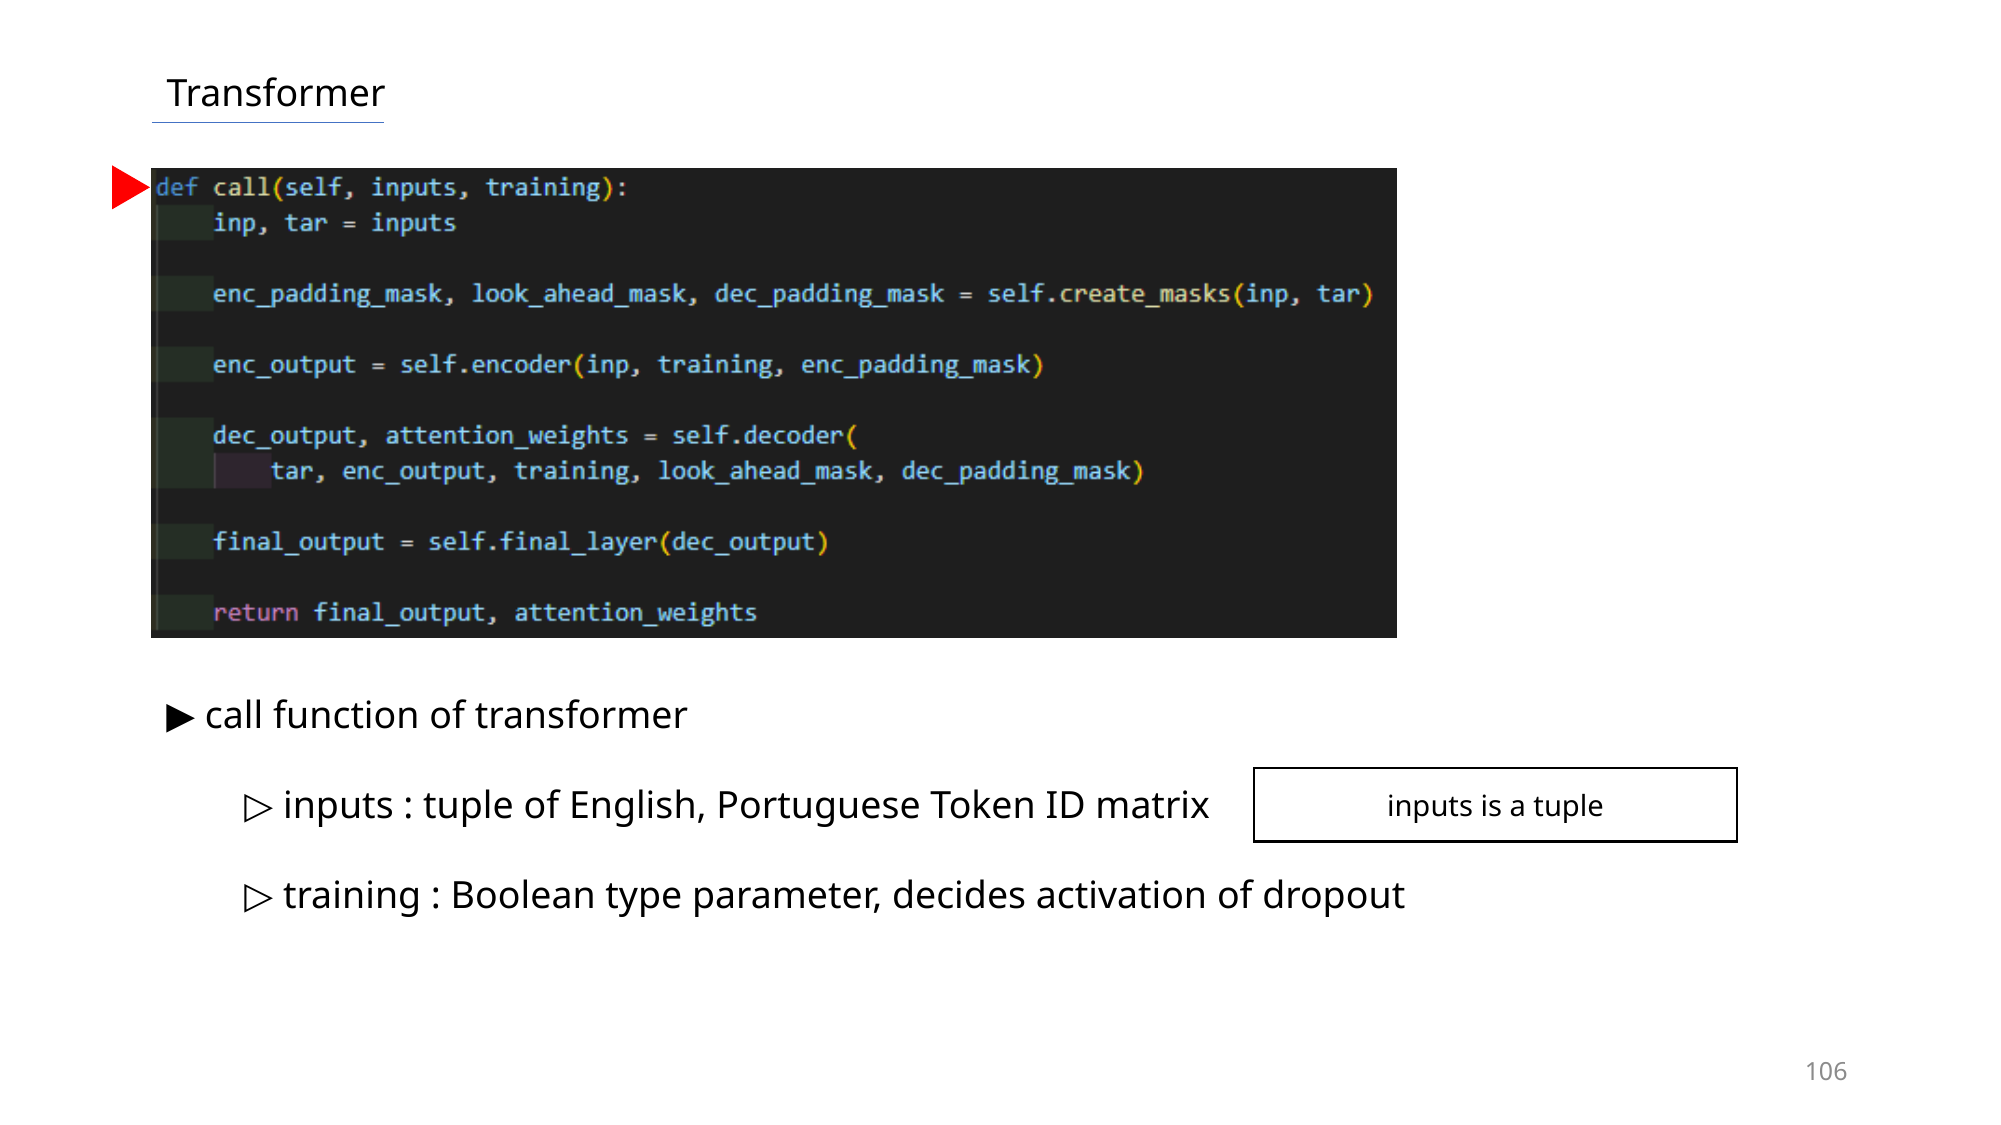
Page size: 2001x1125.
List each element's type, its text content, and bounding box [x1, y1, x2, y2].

text_box Transformer [151, 61, 836, 122]
picture [151, 168, 1397, 638]
slide_number 106 [1412, 1042, 1863, 1103]
text_box [112, 165, 150, 210]
text_box inputs is a tuple [1253, 767, 1738, 843]
text_box ▶ call function of transformer ▷ inputs : tuple of English, Portuguese Token ID matrix ▷ training : Boolean type parameter, decides activation of dropout [151, 683, 1571, 924]
